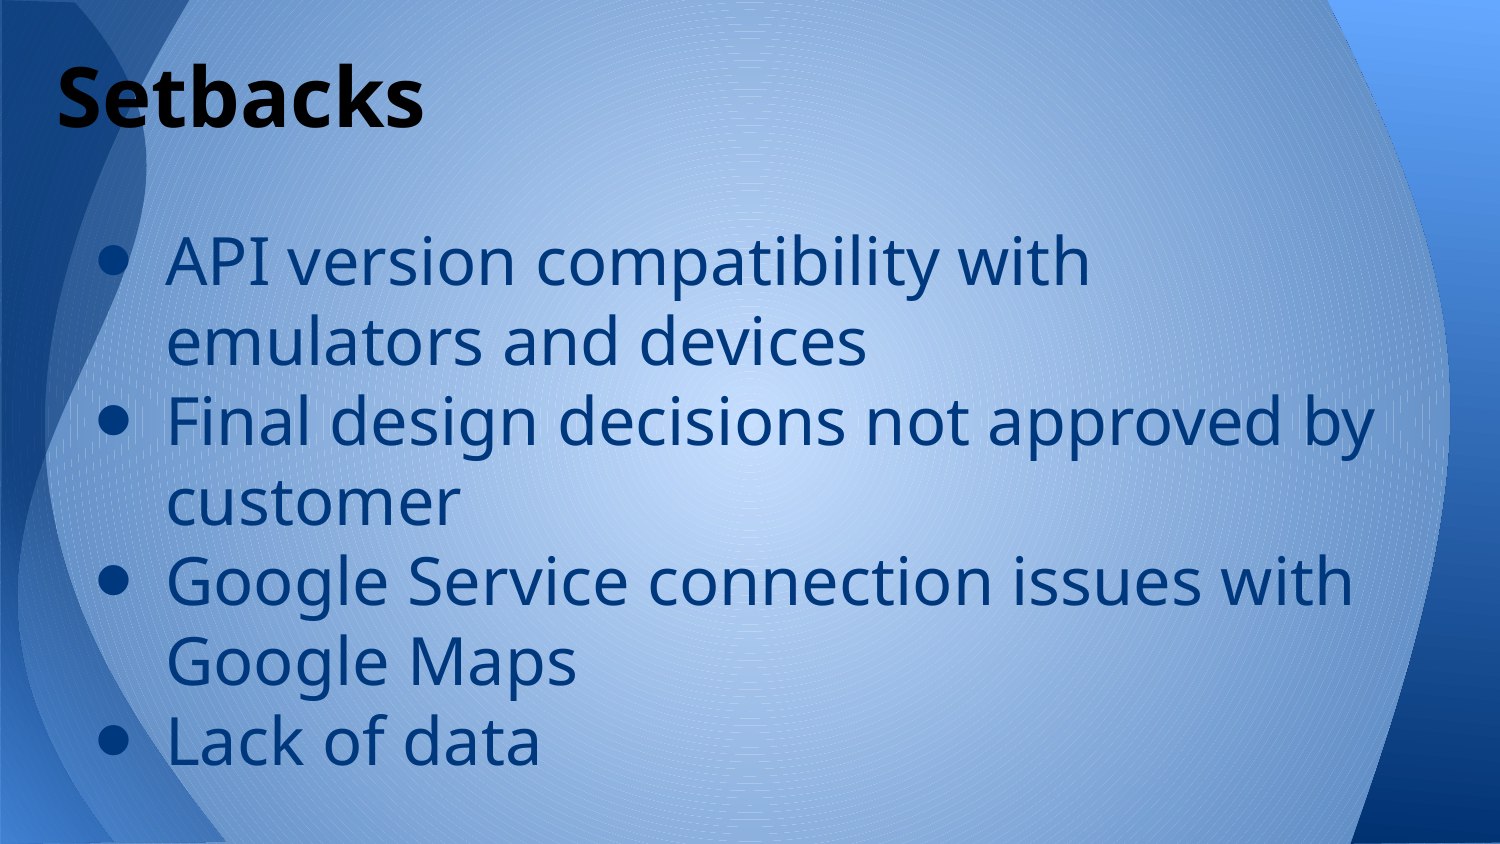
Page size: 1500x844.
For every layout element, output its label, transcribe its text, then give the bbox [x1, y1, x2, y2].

title Setbacks [0, 0, 1350, 160]
list API version compatibility with emulators and devices Final design decisions not approved by customer Google Service connection issues with Google Maps Lack of data [75, 204, 1425, 800]
